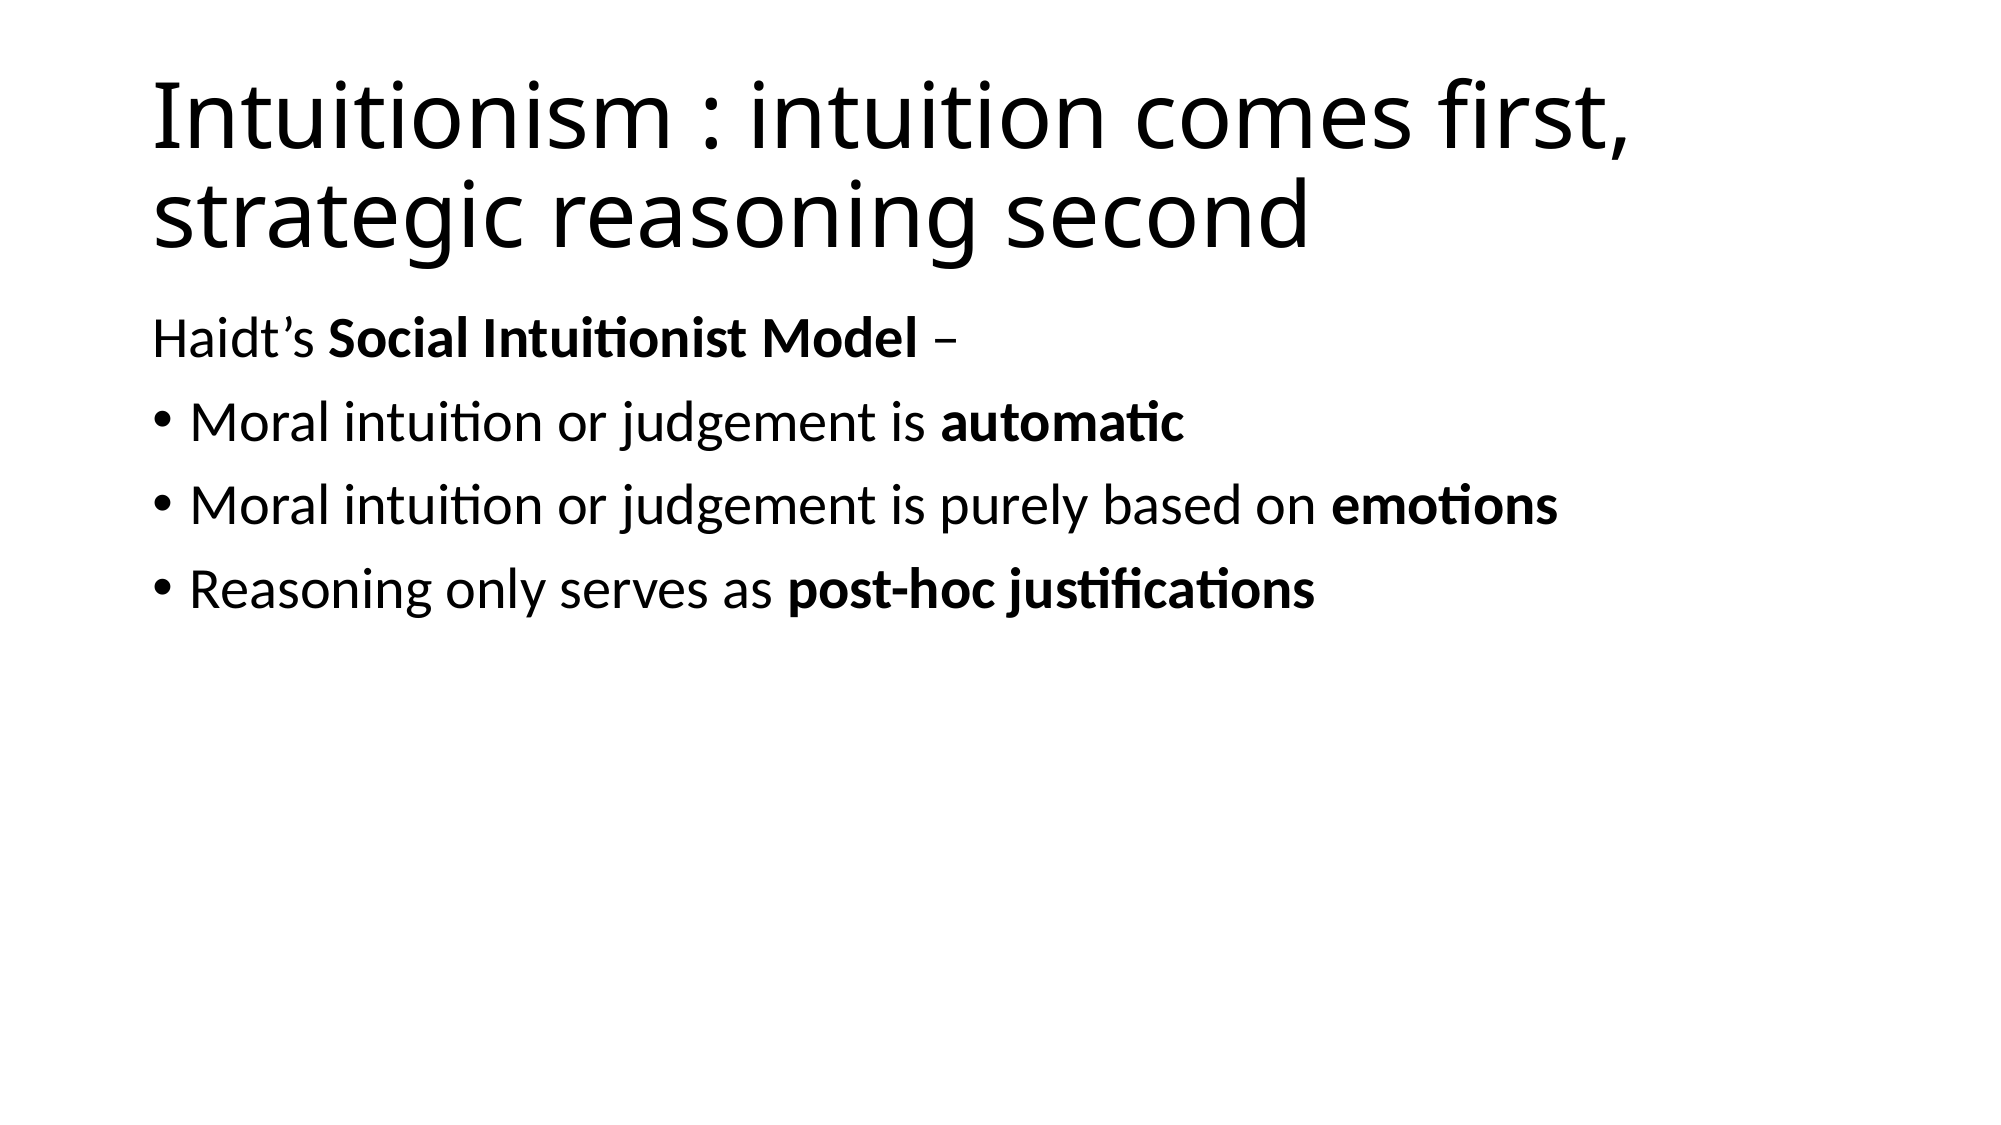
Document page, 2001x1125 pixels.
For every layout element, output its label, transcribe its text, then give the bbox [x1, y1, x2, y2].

title Intuitionism : intuition comes first, strategic reasoning second [137, 59, 1863, 278]
list Haidt’s Social Intuitionist Model – Moral intuition or judgement is automatic Moral intuition or judgement is purely based on emotions Reasoning only serves as post-hoc justifications [137, 299, 1863, 1014]
